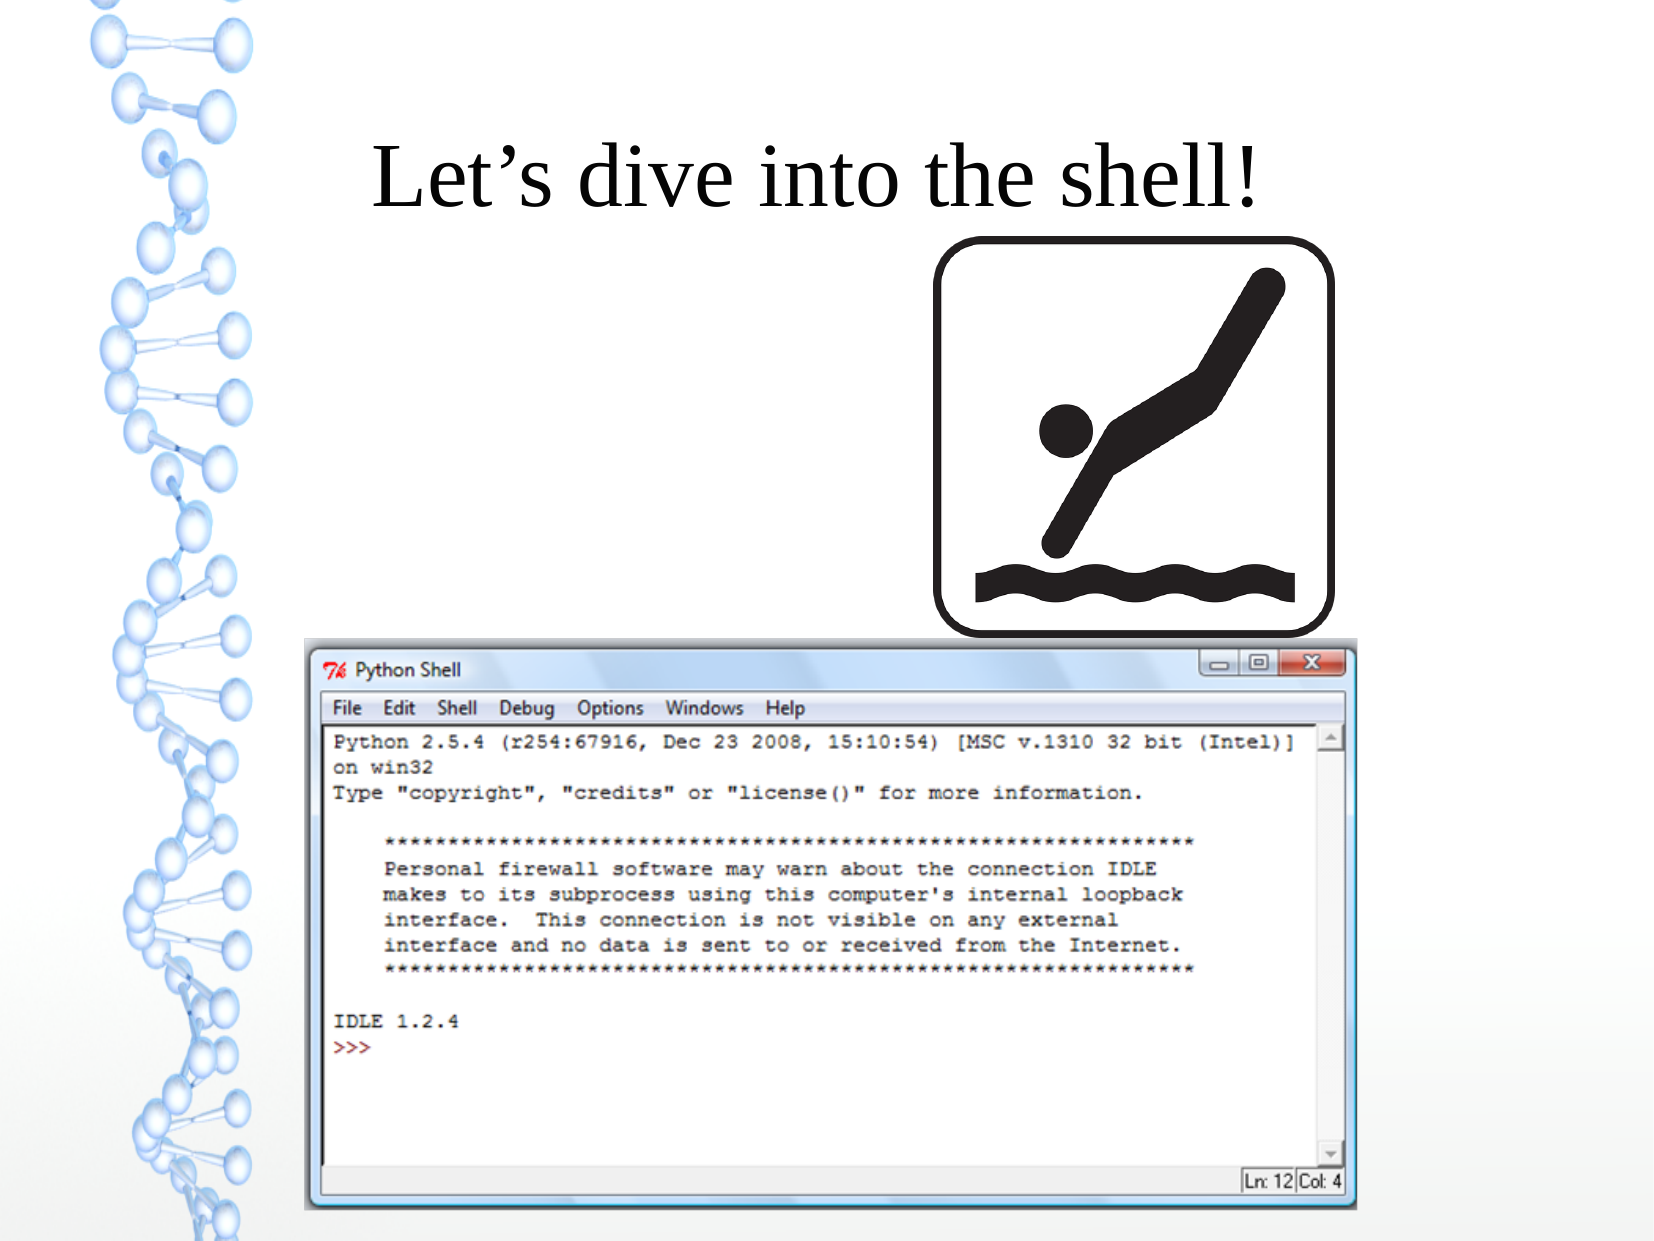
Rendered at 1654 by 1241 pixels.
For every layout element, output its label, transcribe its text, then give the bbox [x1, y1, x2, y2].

picture [0, 0, 1654, 1241]
text_box Let’s dive into the shell! [153, 66, 1483, 272]
